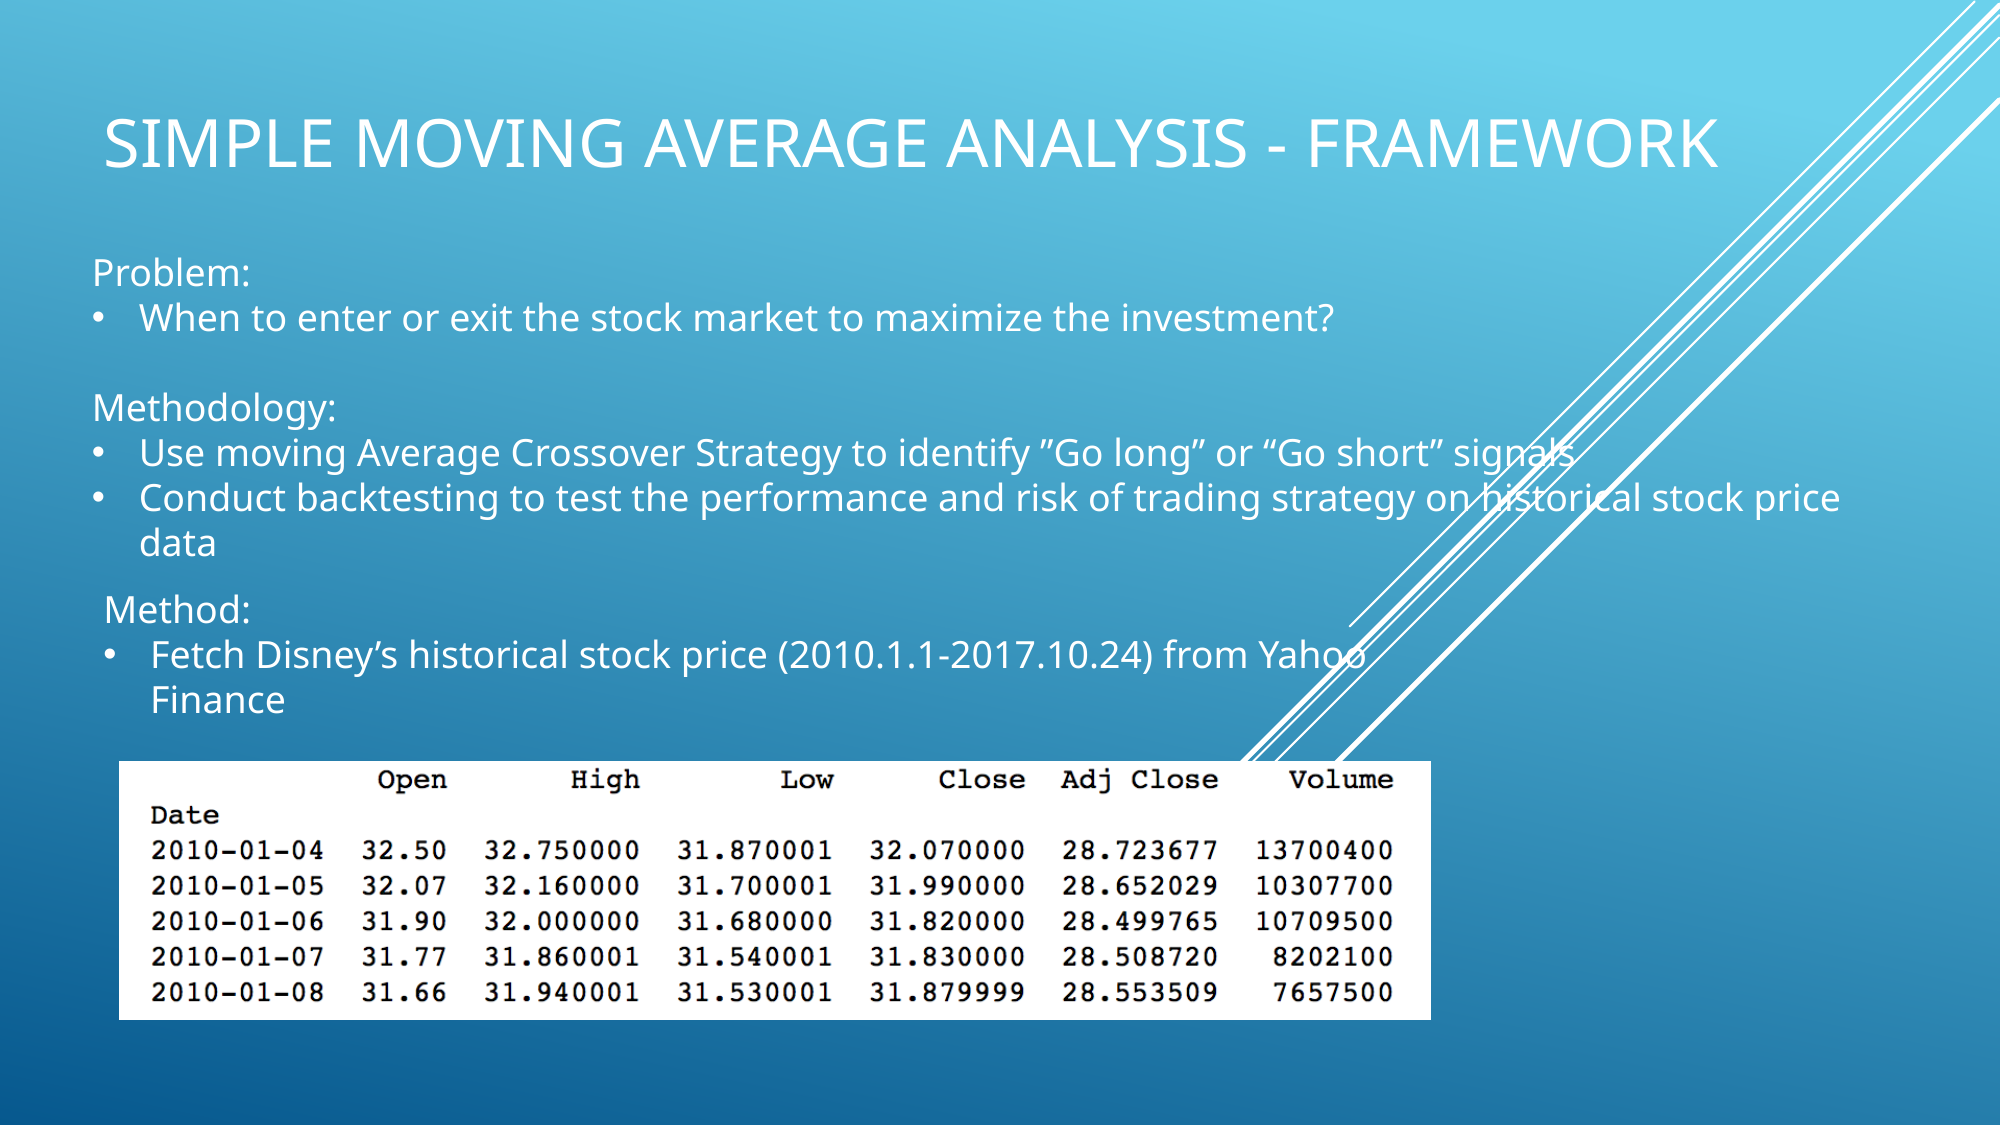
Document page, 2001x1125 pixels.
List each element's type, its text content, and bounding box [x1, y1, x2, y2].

text_box Simple Moving Average Analysis - Framework [88, 0, 1890, 188]
text_box Problem: When to enter or exit the stock market to maximize the investment? Methodology: Use moving Average Crossover Strategy to identify ”Go long” or “Go short” signals Conduct backtesting to test the performance and risk of trading strategy on historical stock price data [77, 106, 1923, 572]
picture [119, 761, 1431, 1021]
text_box Method: Fetch Disney’s historical stock price (2010.1.1-2017.10.24) from Yahoo Finance [88, 578, 1524, 729]
